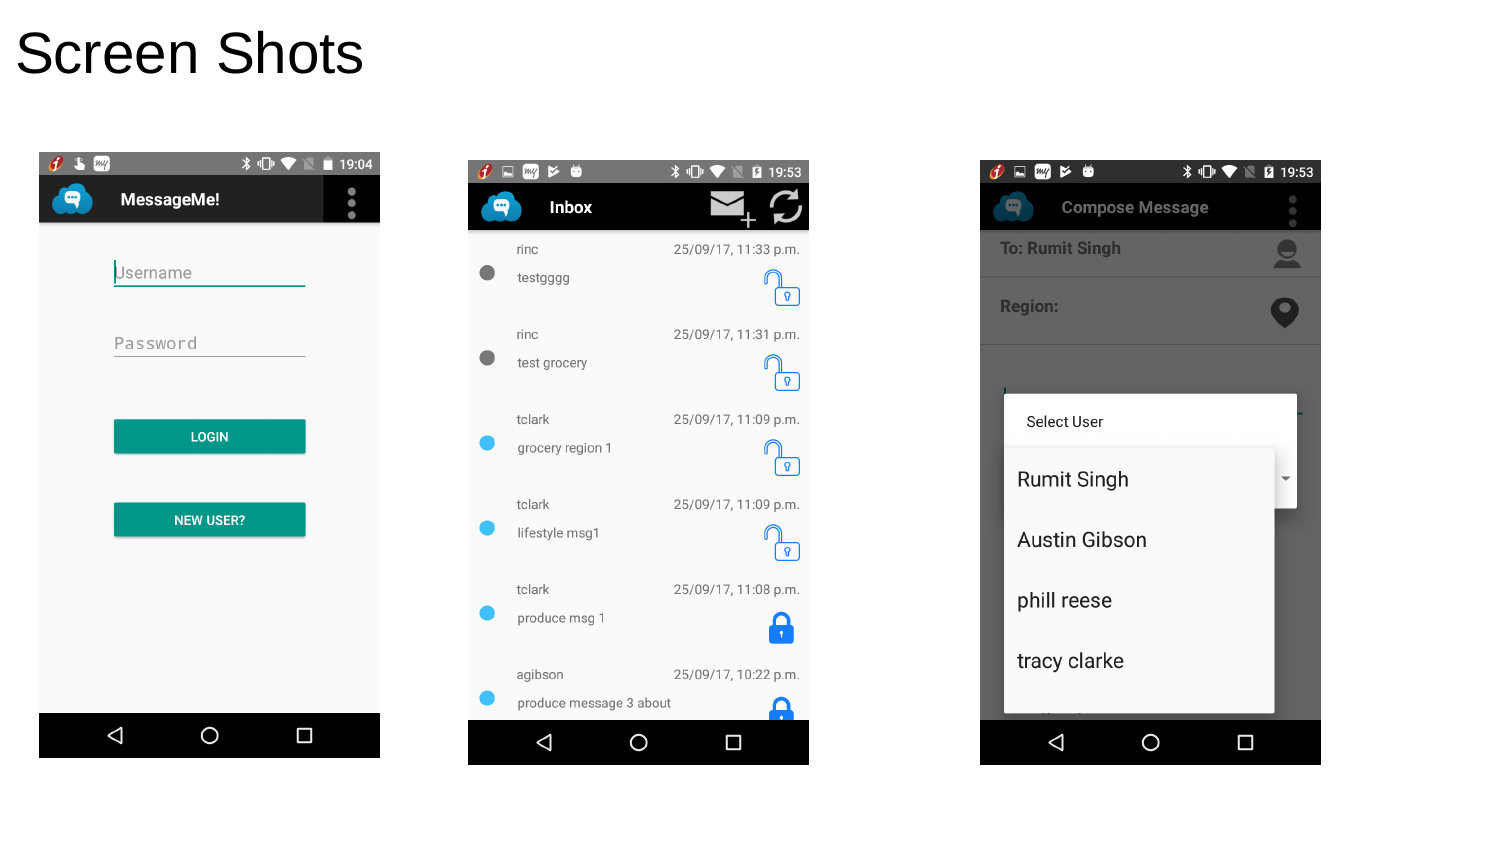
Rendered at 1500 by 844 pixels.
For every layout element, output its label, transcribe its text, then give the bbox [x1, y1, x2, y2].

picture [468, 160, 809, 766]
picture [980, 160, 1321, 766]
title Screen Shots [0, 0, 1500, 167]
picture [39, 152, 380, 758]
